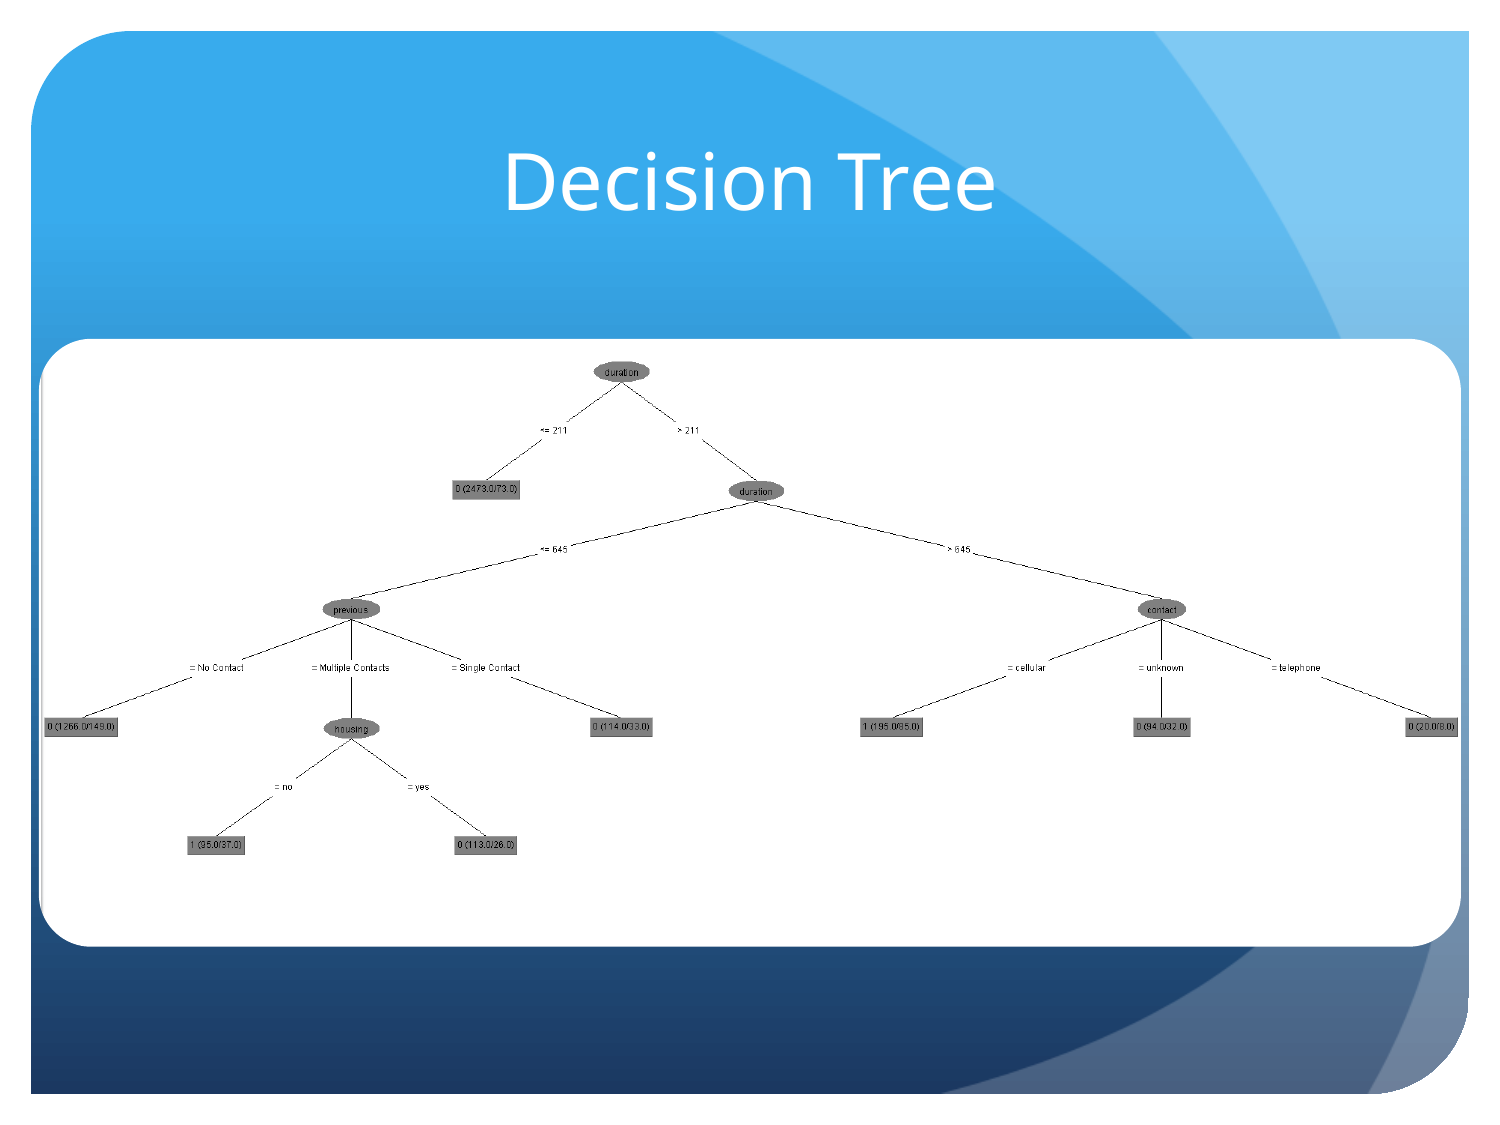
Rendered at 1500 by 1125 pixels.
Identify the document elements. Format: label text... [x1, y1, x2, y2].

title Decision Tree [127, 62, 1372, 234]
picture [24, 30, 1473, 1094]
